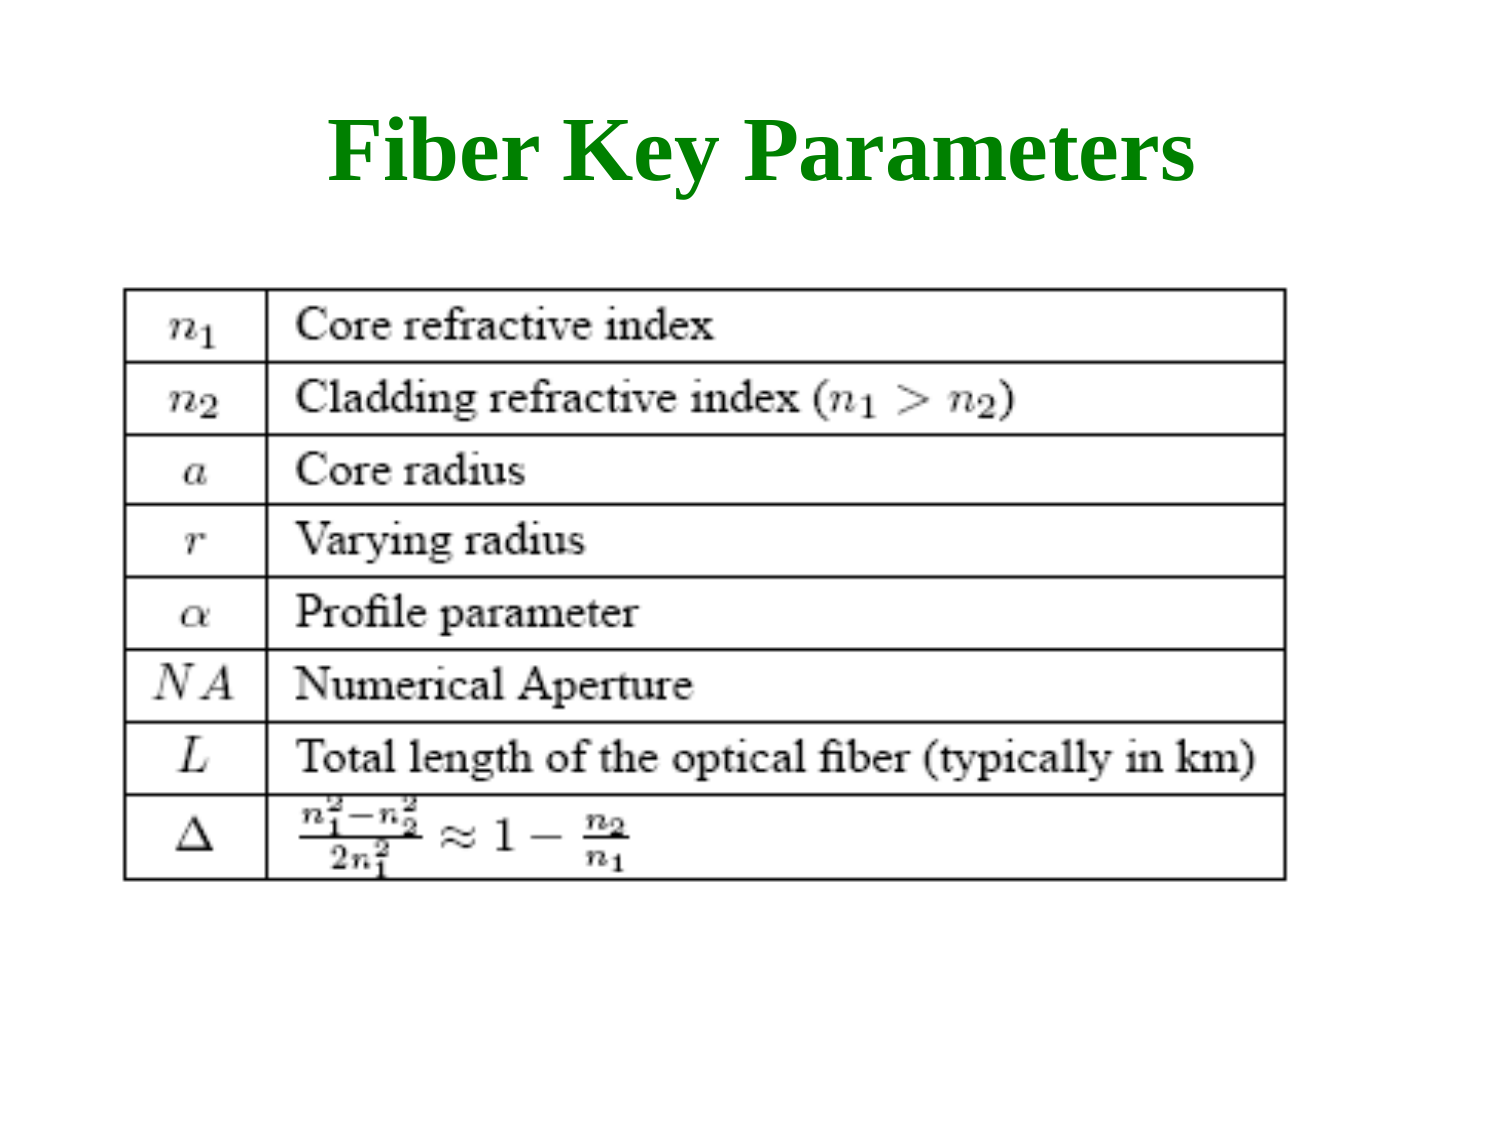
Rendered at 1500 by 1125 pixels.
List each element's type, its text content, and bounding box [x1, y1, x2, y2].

title Fiber Key Parameters [111, 74, 1413, 213]
picture [112, 274, 1301, 888]
